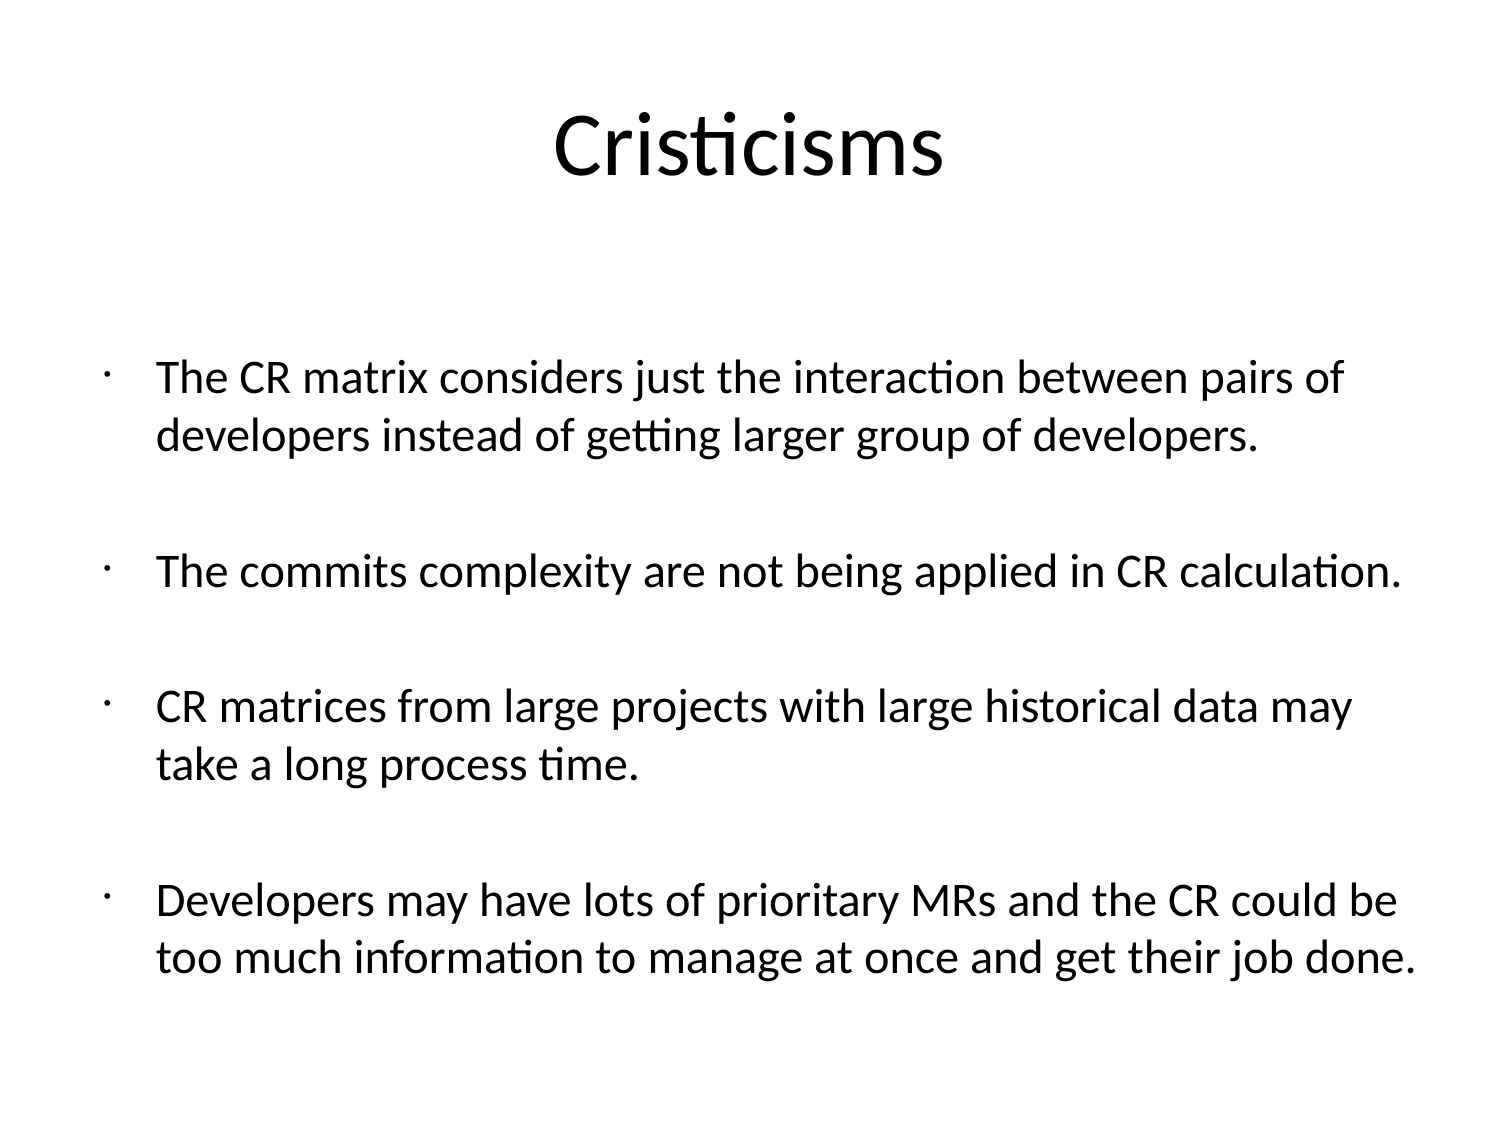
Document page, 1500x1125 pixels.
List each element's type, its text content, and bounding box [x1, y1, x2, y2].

list The CR matrix considers just the interaction between pairs of developers instead of getting larger group of developers. The commits complexity are not being applied in CR calculation. CR matrices from large projects with large historical data may take a long process time. Developers may have lots of prioritary MRs and the CR could be too much information to manage at once and get their job done. [88, 338, 1439, 1081]
title Cristicisms [75, 45, 1425, 233]
